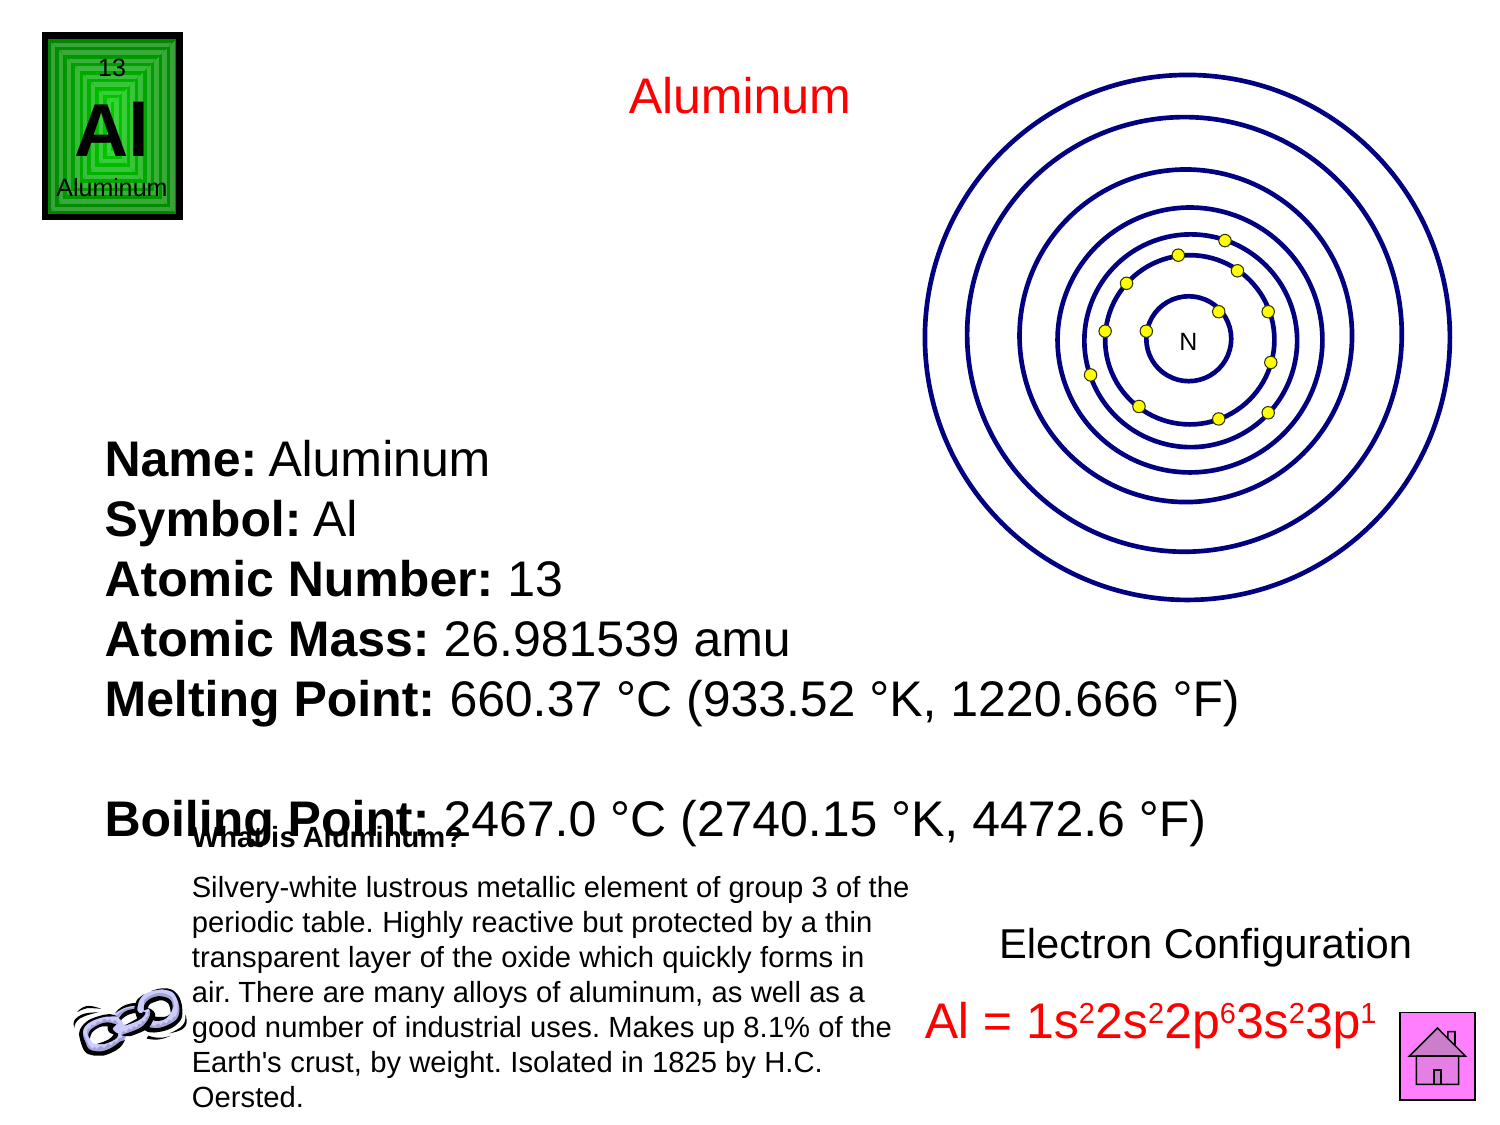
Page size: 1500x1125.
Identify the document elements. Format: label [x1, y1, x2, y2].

text_box [44, 35, 180, 218]
text_box [177, 811, 1392, 1121]
text_box [89, 74, 1450, 794]
text_box [1399, 1012, 1475, 1100]
text_box [984, 909, 1428, 975]
picture [73, 987, 188, 1057]
text_box [614, 56, 866, 132]
